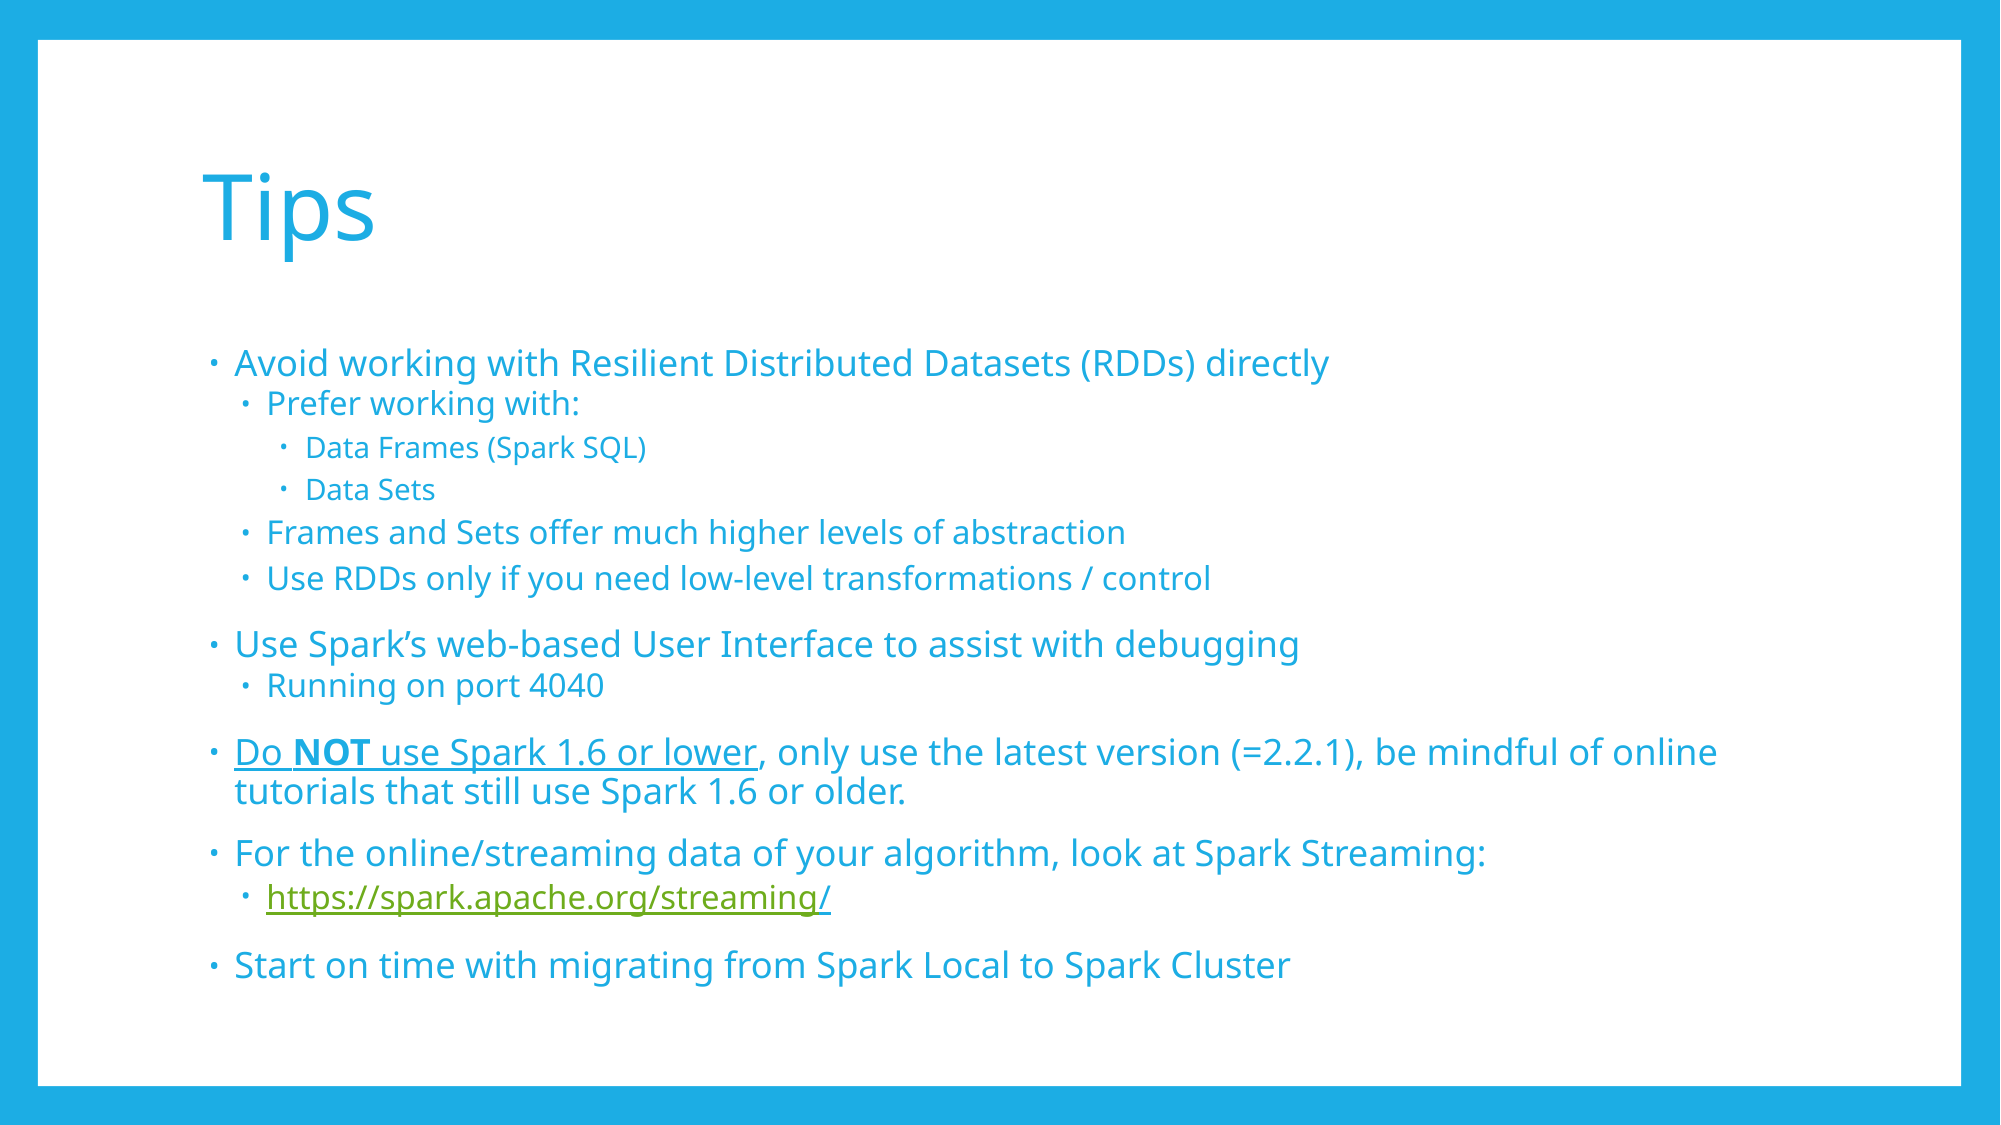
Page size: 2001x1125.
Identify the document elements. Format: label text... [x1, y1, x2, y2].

list Avoid working with Resilient Distributed Datasets (RDDs) directly Prefer working with: Data Frames (Spark SQL) Data Sets Frames and Sets offer much higher levels of abstraction Use RDDs only if you need low-level transformations / control Use Spark’s web-based User Interface to assist with debugging Running on port 4040 Do NOT use Spark 1.6 or lower, only use the latest version (=2.2.1), be mindful of online tutorials that still use Spark 1.6 or older. For the online/streaming data of your algorithm, look at Spark Streaming: https://spark.apache.org/streaming/ Start on time with migrating from Spark Local to Spark Cluster [187, 337, 1808, 1000]
title Tips [187, 99, 1808, 323]
